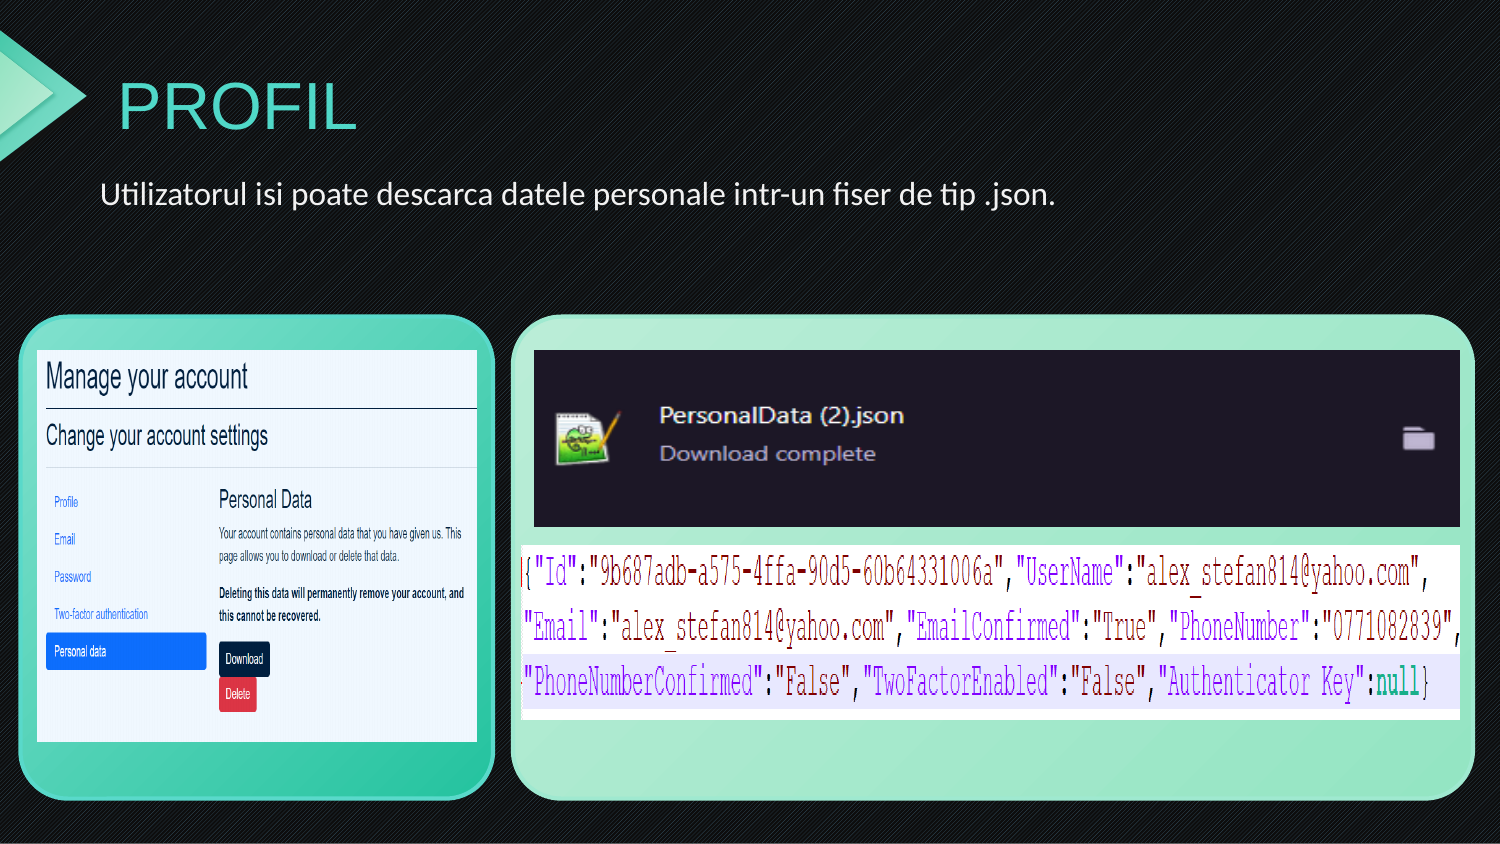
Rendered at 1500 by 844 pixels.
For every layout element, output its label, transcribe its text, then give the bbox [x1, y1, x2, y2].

picture [534, 350, 1460, 527]
text_box [19, 315, 495, 800]
title PROFIL [102, 44, 1398, 165]
text_box [511, 351, 1474, 800]
picture [0, 23, 100, 170]
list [36, 350, 477, 742]
text_box Utilizatorul isi poate descarca datele personale intr-un fiser de tip .json. [85, 165, 1492, 351]
picture [521, 545, 1460, 720]
